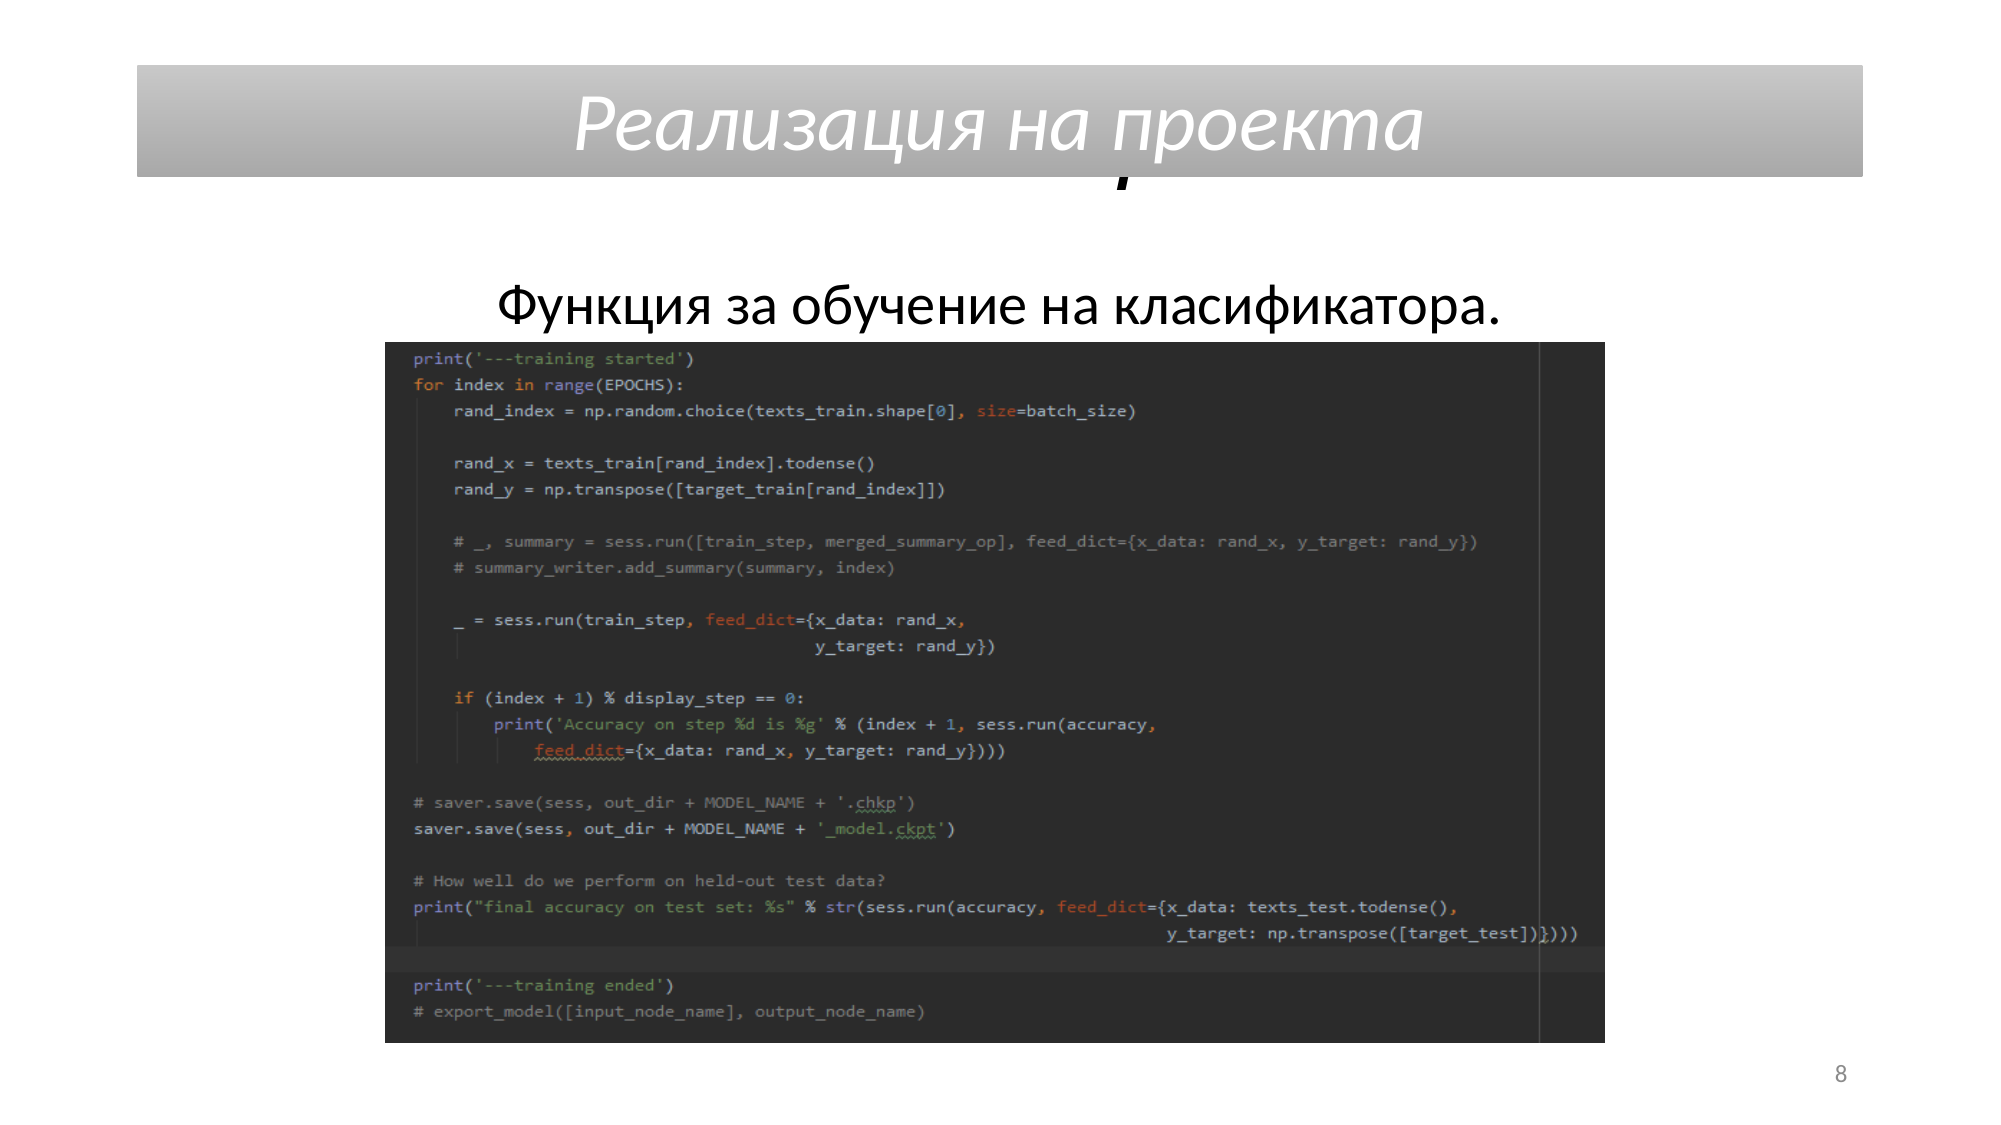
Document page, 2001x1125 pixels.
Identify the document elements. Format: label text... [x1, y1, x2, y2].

slide_number 8 [1412, 1042, 1863, 1103]
subtitle Функция за обучение на класификатора. [137, 177, 1863, 1024]
picture [385, 342, 1605, 1043]
text_box Реализация на проекта [137, 65, 1863, 177]
